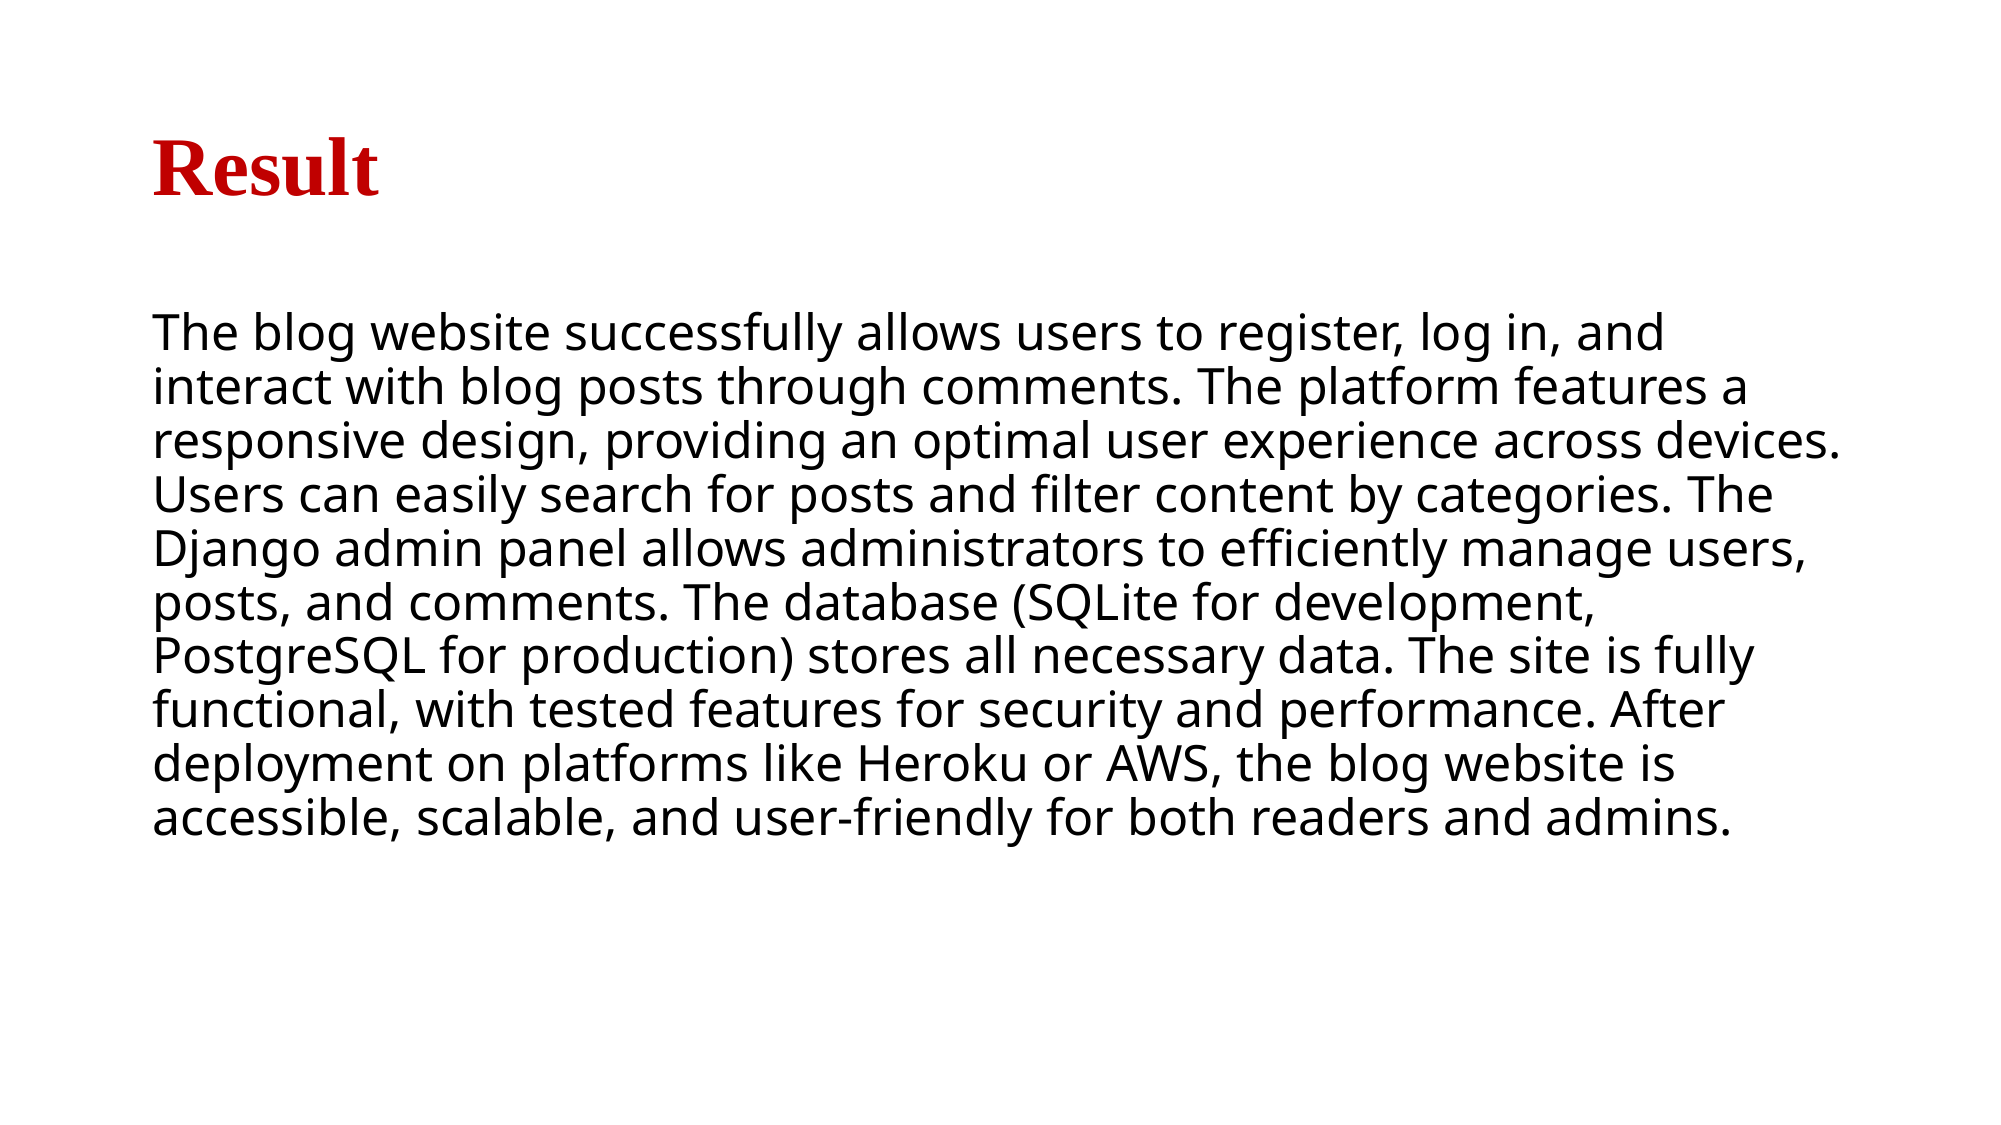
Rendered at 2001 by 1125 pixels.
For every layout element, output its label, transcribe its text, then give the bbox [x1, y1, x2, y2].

list The blog website successfully allows users to register, log in, and interact with blog posts through comments. The platform features a responsive design, providing an optimal user experience across devices. Users can easily search for posts and filter content by categories. The Django admin panel allows administrators to efficiently manage users, posts, and comments. The database (SQLite for development, PostgreSQL for production) stores all necessary data. The site is fully functional, with tested features for security and performance. After deployment on platforms like Heroku or AWS, the blog website is accessible, scalable, and user-friendly for both readers and admins. [137, 299, 1863, 1014]
title Result [137, 59, 1863, 278]
